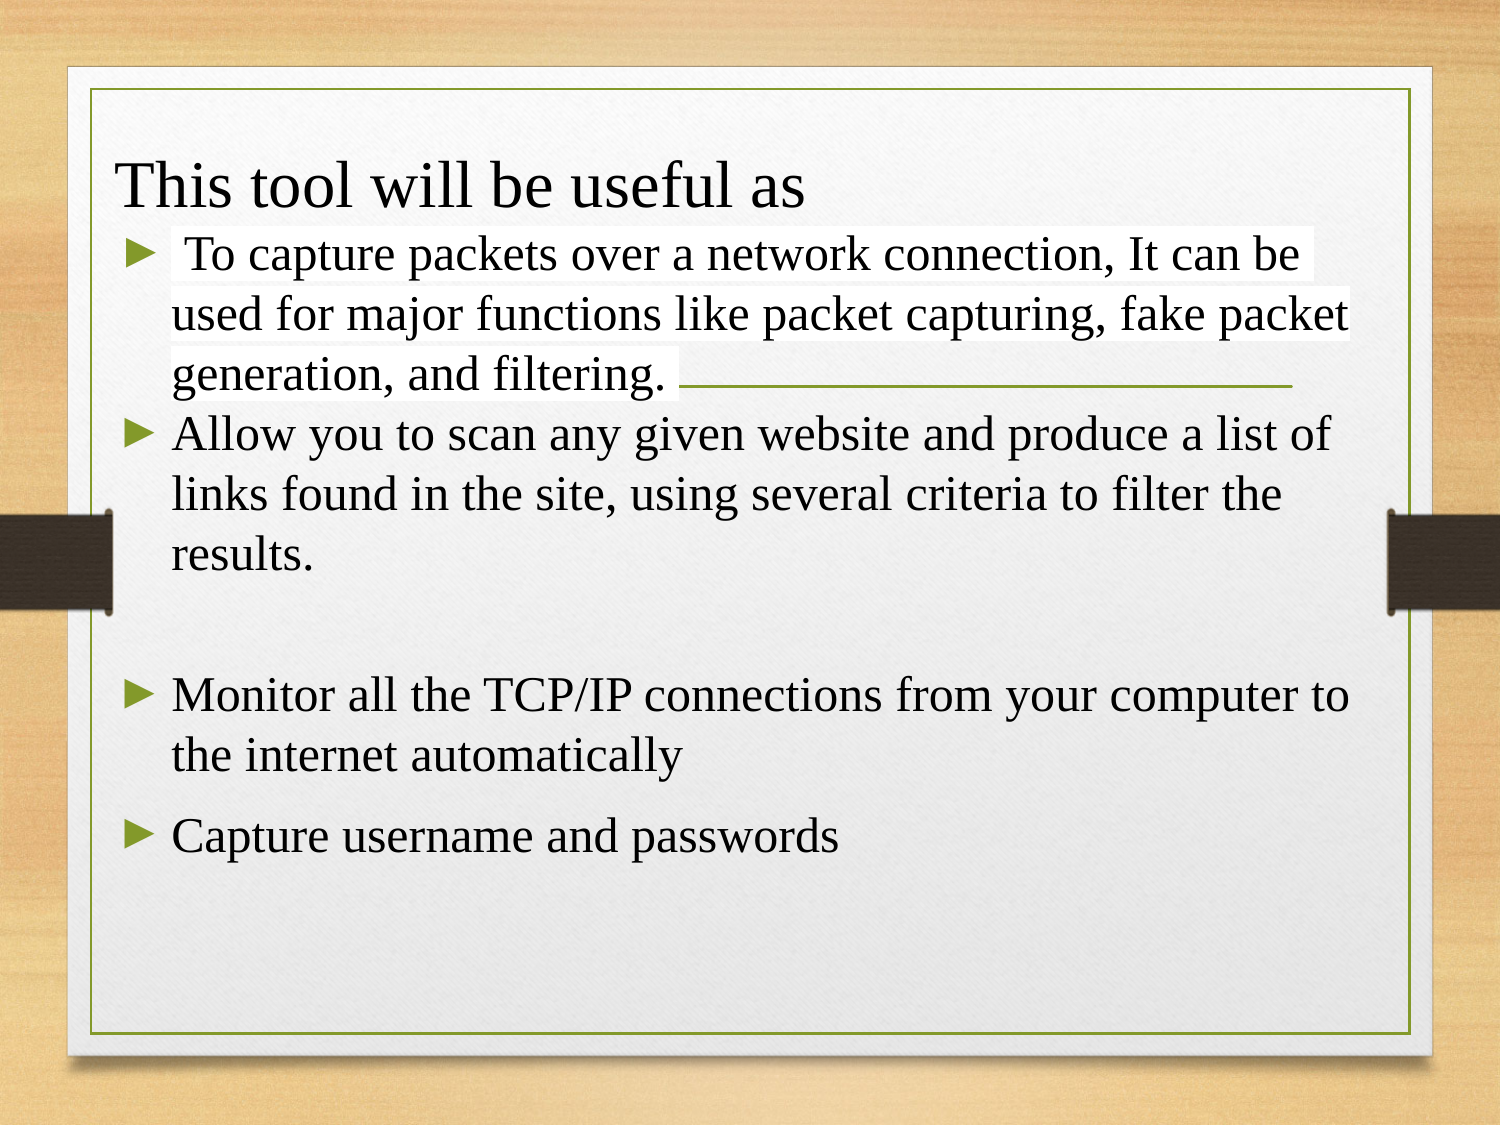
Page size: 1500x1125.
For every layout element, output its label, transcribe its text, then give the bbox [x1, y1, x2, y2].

list To capture packets over a network connection, It can be used for major functions like packet capturing, fake packet generation, and filtering. Allow you to scan any given website and produce a list of links found in the site, using several criteria to filter the results. Monitor all the TCP/IP connections from your computer to the internet automatically Capture username and passwords [99, 212, 1400, 1064]
title This tool will be useful as [99, 133, 1216, 212]
picture [0, 0, 1500, 1125]
